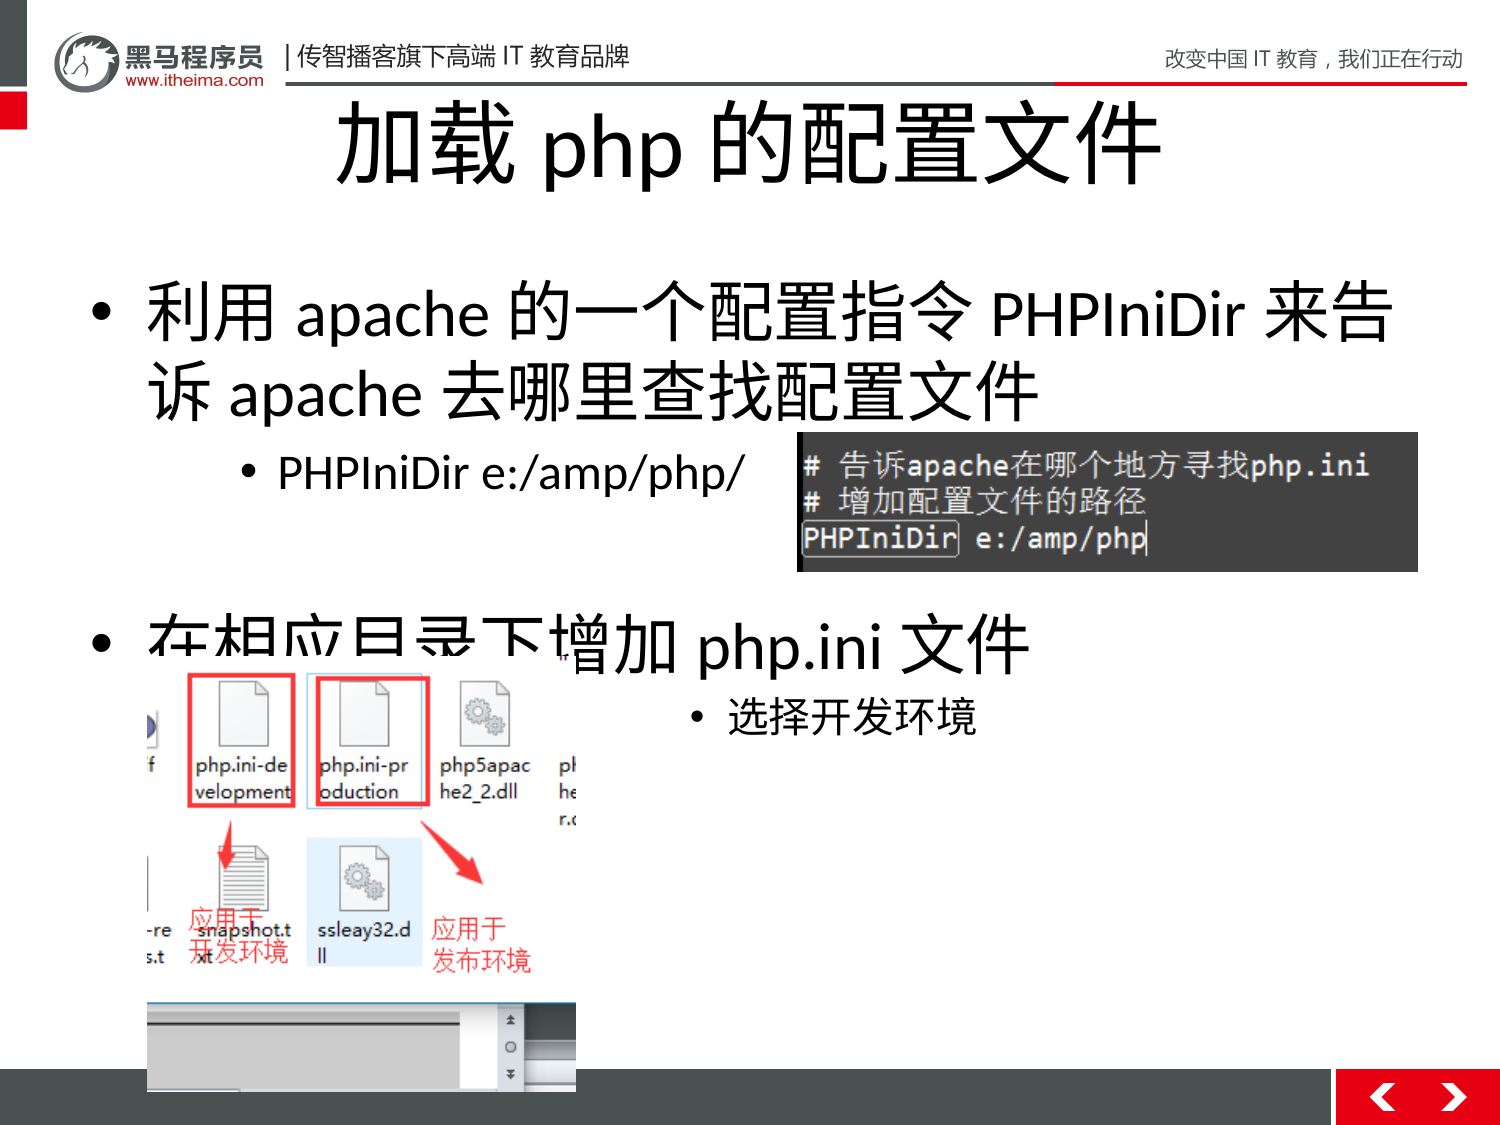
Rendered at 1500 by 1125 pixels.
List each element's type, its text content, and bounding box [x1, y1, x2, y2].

title 加载php的配置文件 [75, 78, 1425, 262]
picture [0, 0, 1500, 1125]
list 利用apache的一个配置指令PHPIniDir来告诉apache去哪里查找配置文件 PHPIniDir e:/amp/php/ 在相应目录下增加php.ini文件 选择开发环境 [75, 262, 1425, 1005]
